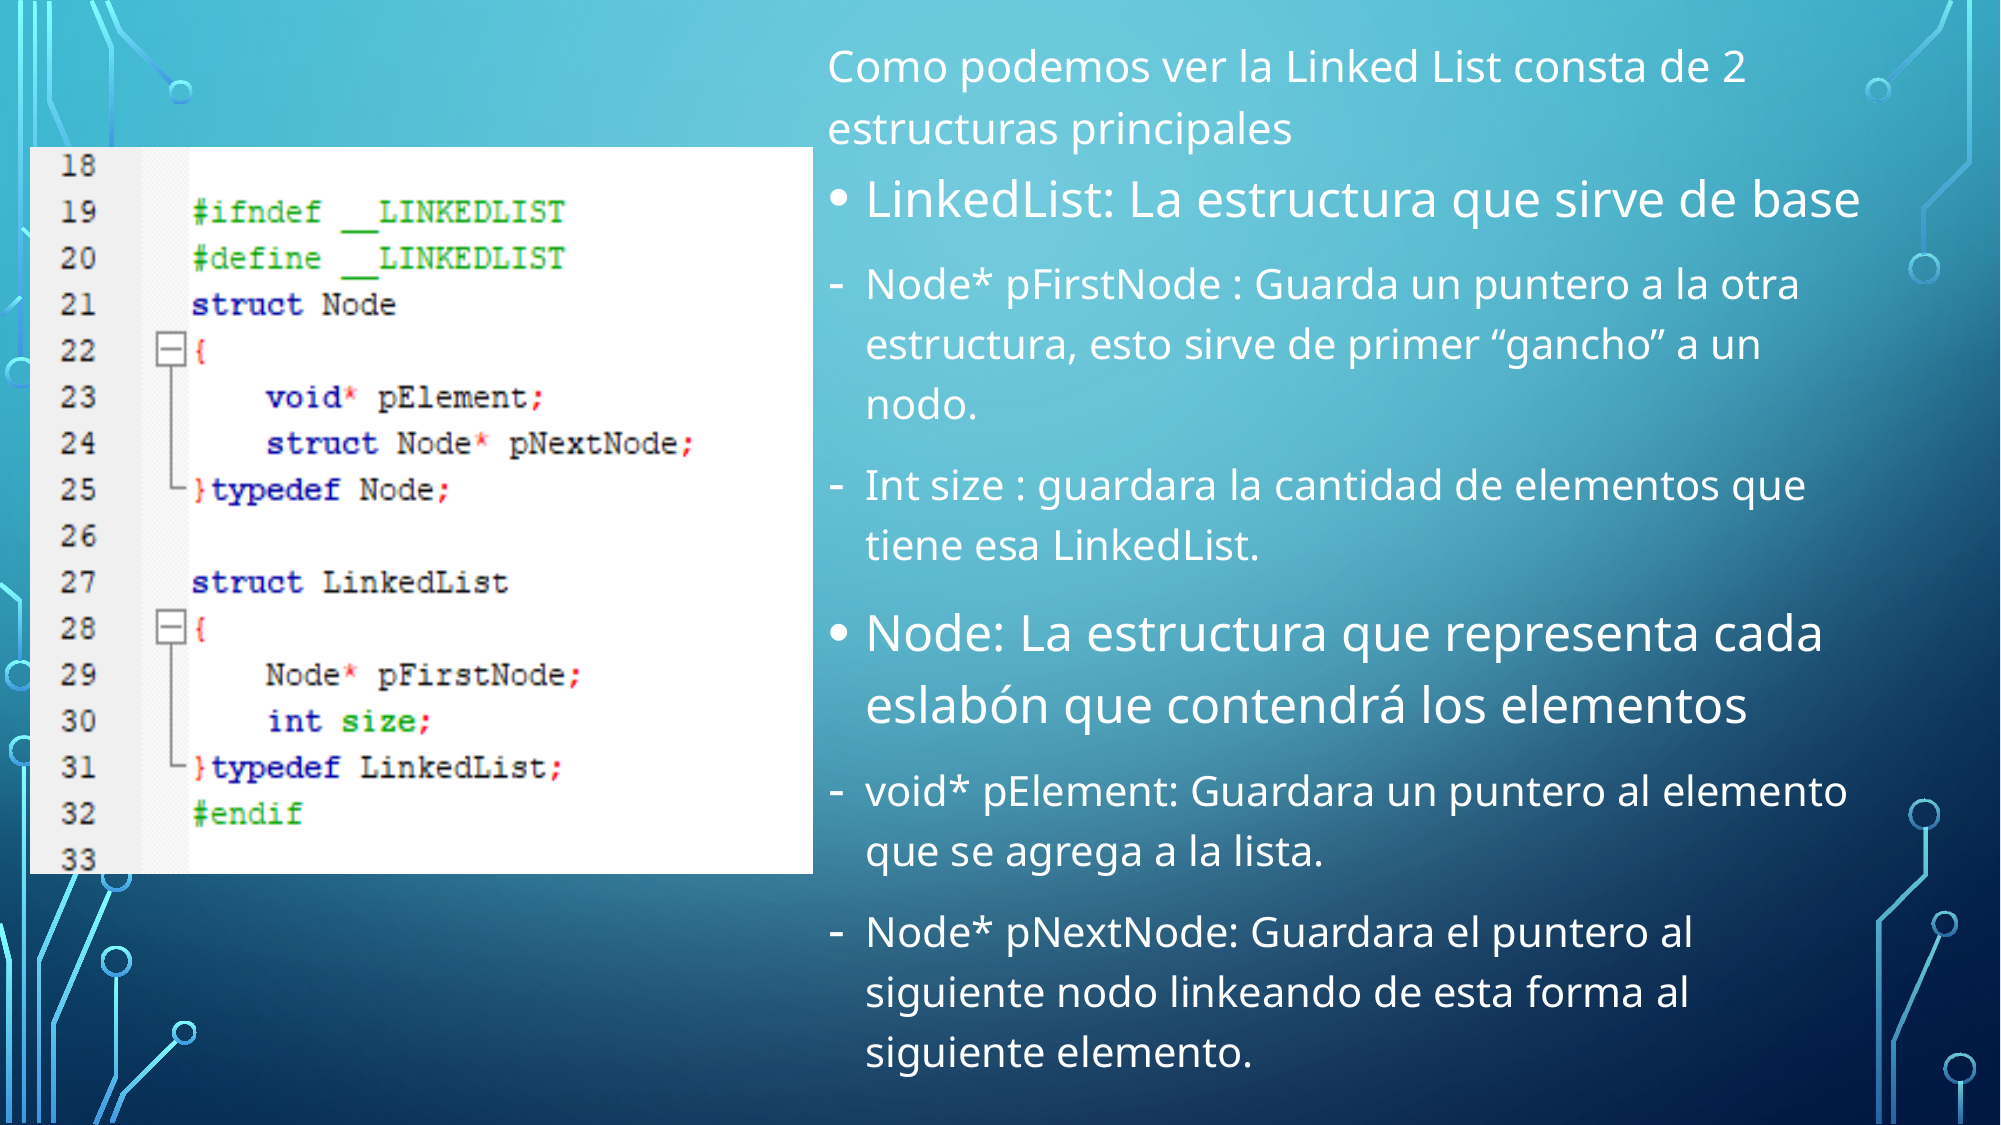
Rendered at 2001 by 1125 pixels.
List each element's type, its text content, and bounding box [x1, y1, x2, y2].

picture [30, 147, 814, 874]
list LinkedList: La estructura que sirve de base Node* pFirstNode : Guarda un puntero a la otra estructura, esto sirve de primer “gancho” a un nodo. Int size : guardara la cantidad de elementos que tiene esa LinkedList. Node: La estructura que representa cada eslabón que contendrá los elementos void* pElement: Guardara un puntero al elemento que se agrega a la lista. Node* pNextNode: Guardara el puntero al siguiente nodo linkeando de esta forma al siguiente elemento. [812, 147, 1884, 978]
text_box Como podemos ver la Linked List consta de 2 estructuras principales [812, 20, 1829, 163]
